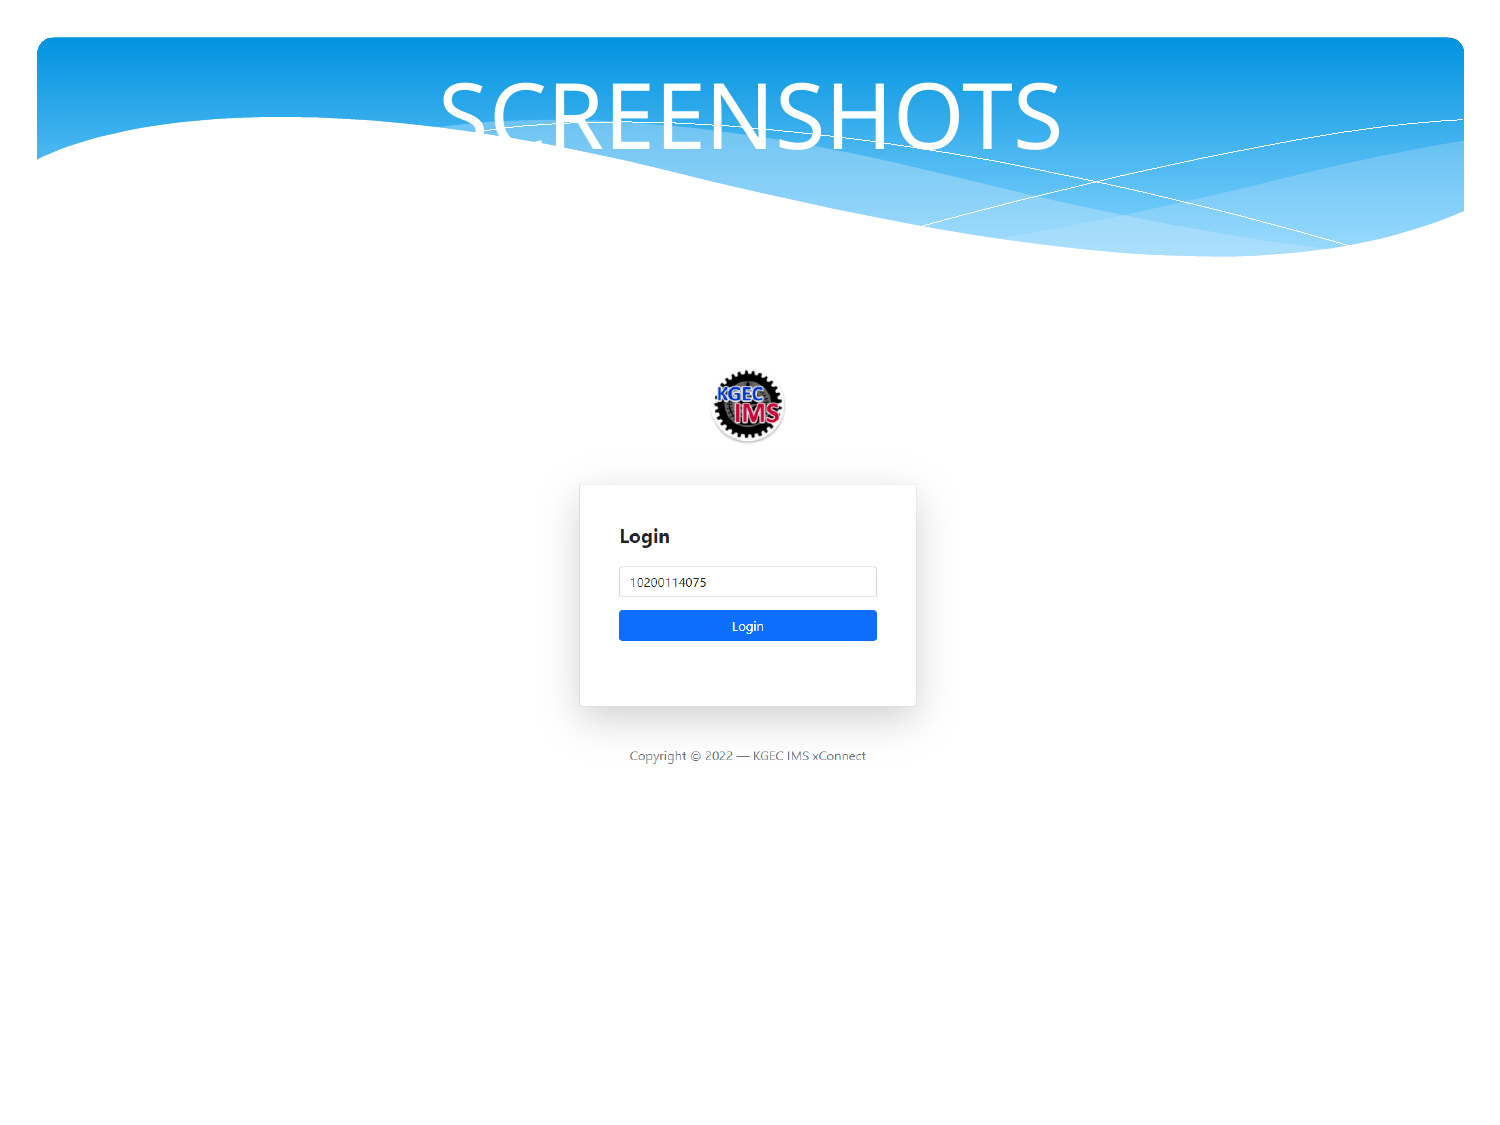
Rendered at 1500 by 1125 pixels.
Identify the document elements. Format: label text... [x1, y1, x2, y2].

text_box SCREENSHOTS [139, 50, 1365, 208]
text_box [104, 0, 716, 130]
picture [1, 326, 1500, 1052]
